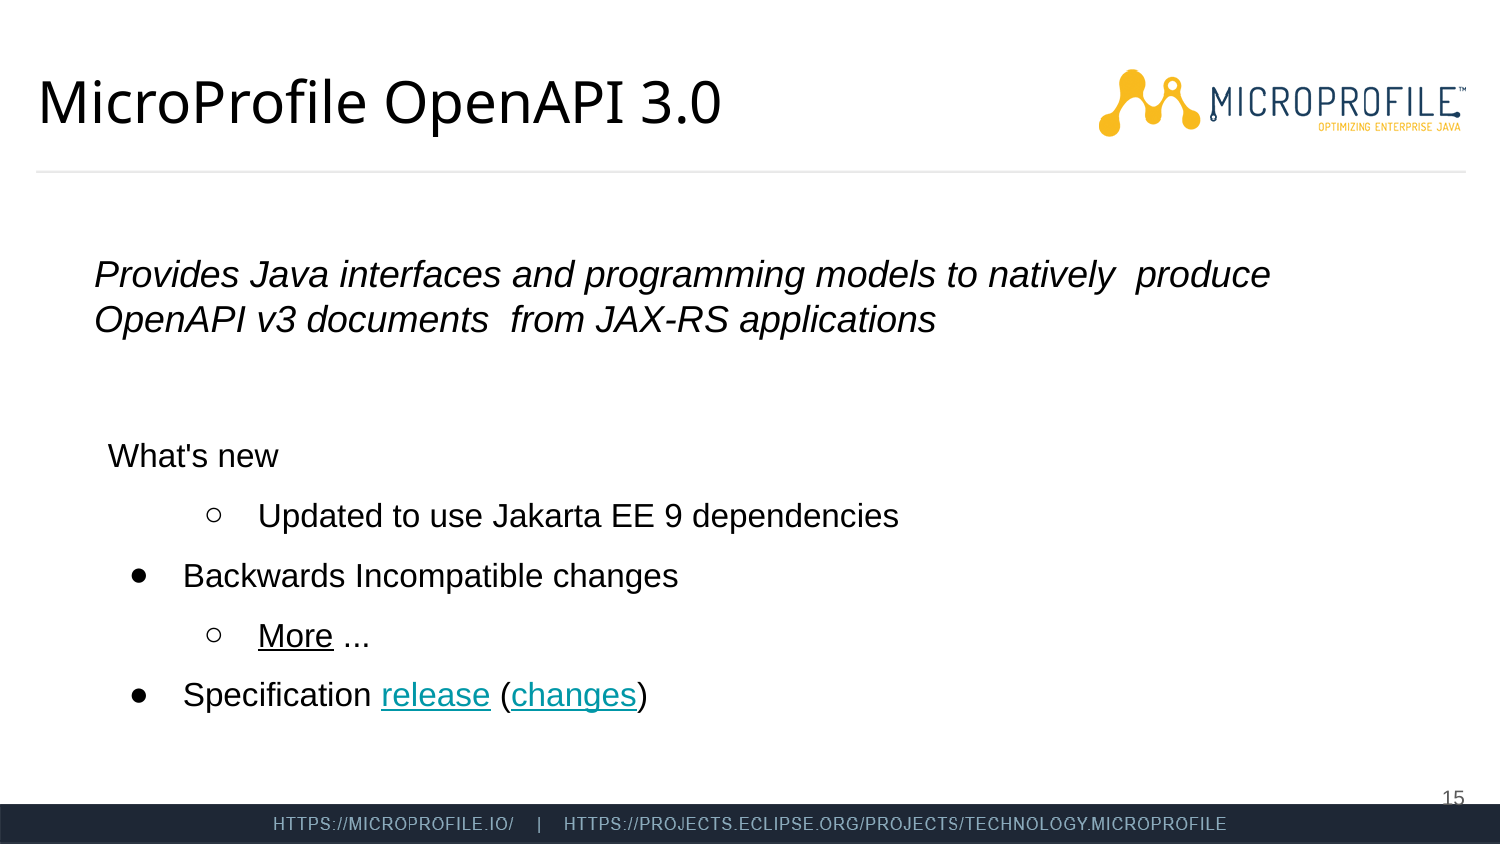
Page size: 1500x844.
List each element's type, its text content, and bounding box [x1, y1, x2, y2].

text_box What's new Updated to use Jakarta EE 9 dependencies Backwards Incompatible changes More ... Specification release (changes) [93, 399, 1202, 729]
slide_number ‹#› [1389, 764, 1480, 830]
title MicroProfile OpenAPI 3.0 [22, 50, 1421, 144]
text_box Provides Java interfaces and programming models to natively produce OpenAPI v3 documents from JAX-RS applications [79, 235, 1390, 308]
picture [0, 0, 1500, 844]
